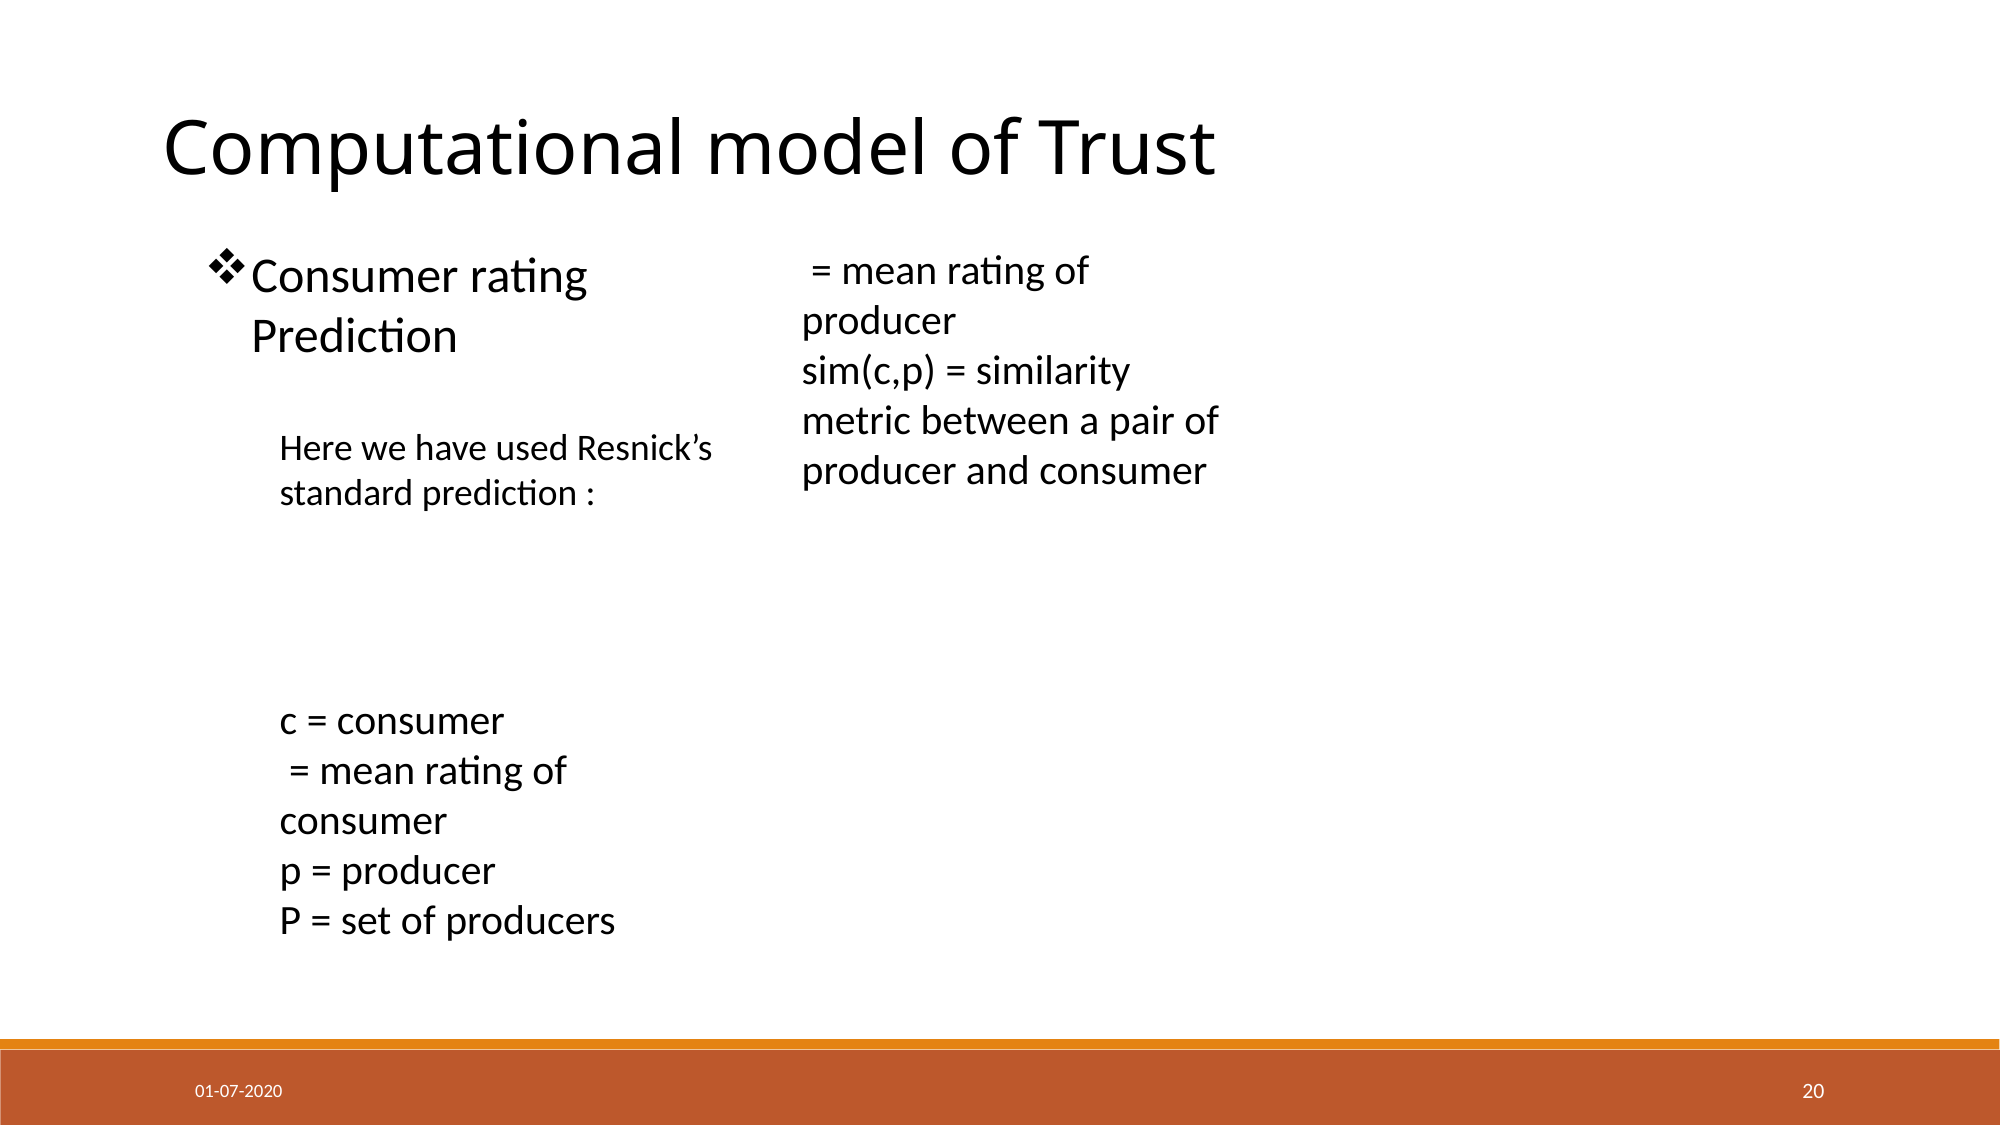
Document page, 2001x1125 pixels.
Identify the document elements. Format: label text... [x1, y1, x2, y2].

slide_number 20 [1624, 1059, 1840, 1120]
text_box Computational model of Trust [147, 102, 1873, 210]
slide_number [180, 1059, 586, 1120]
